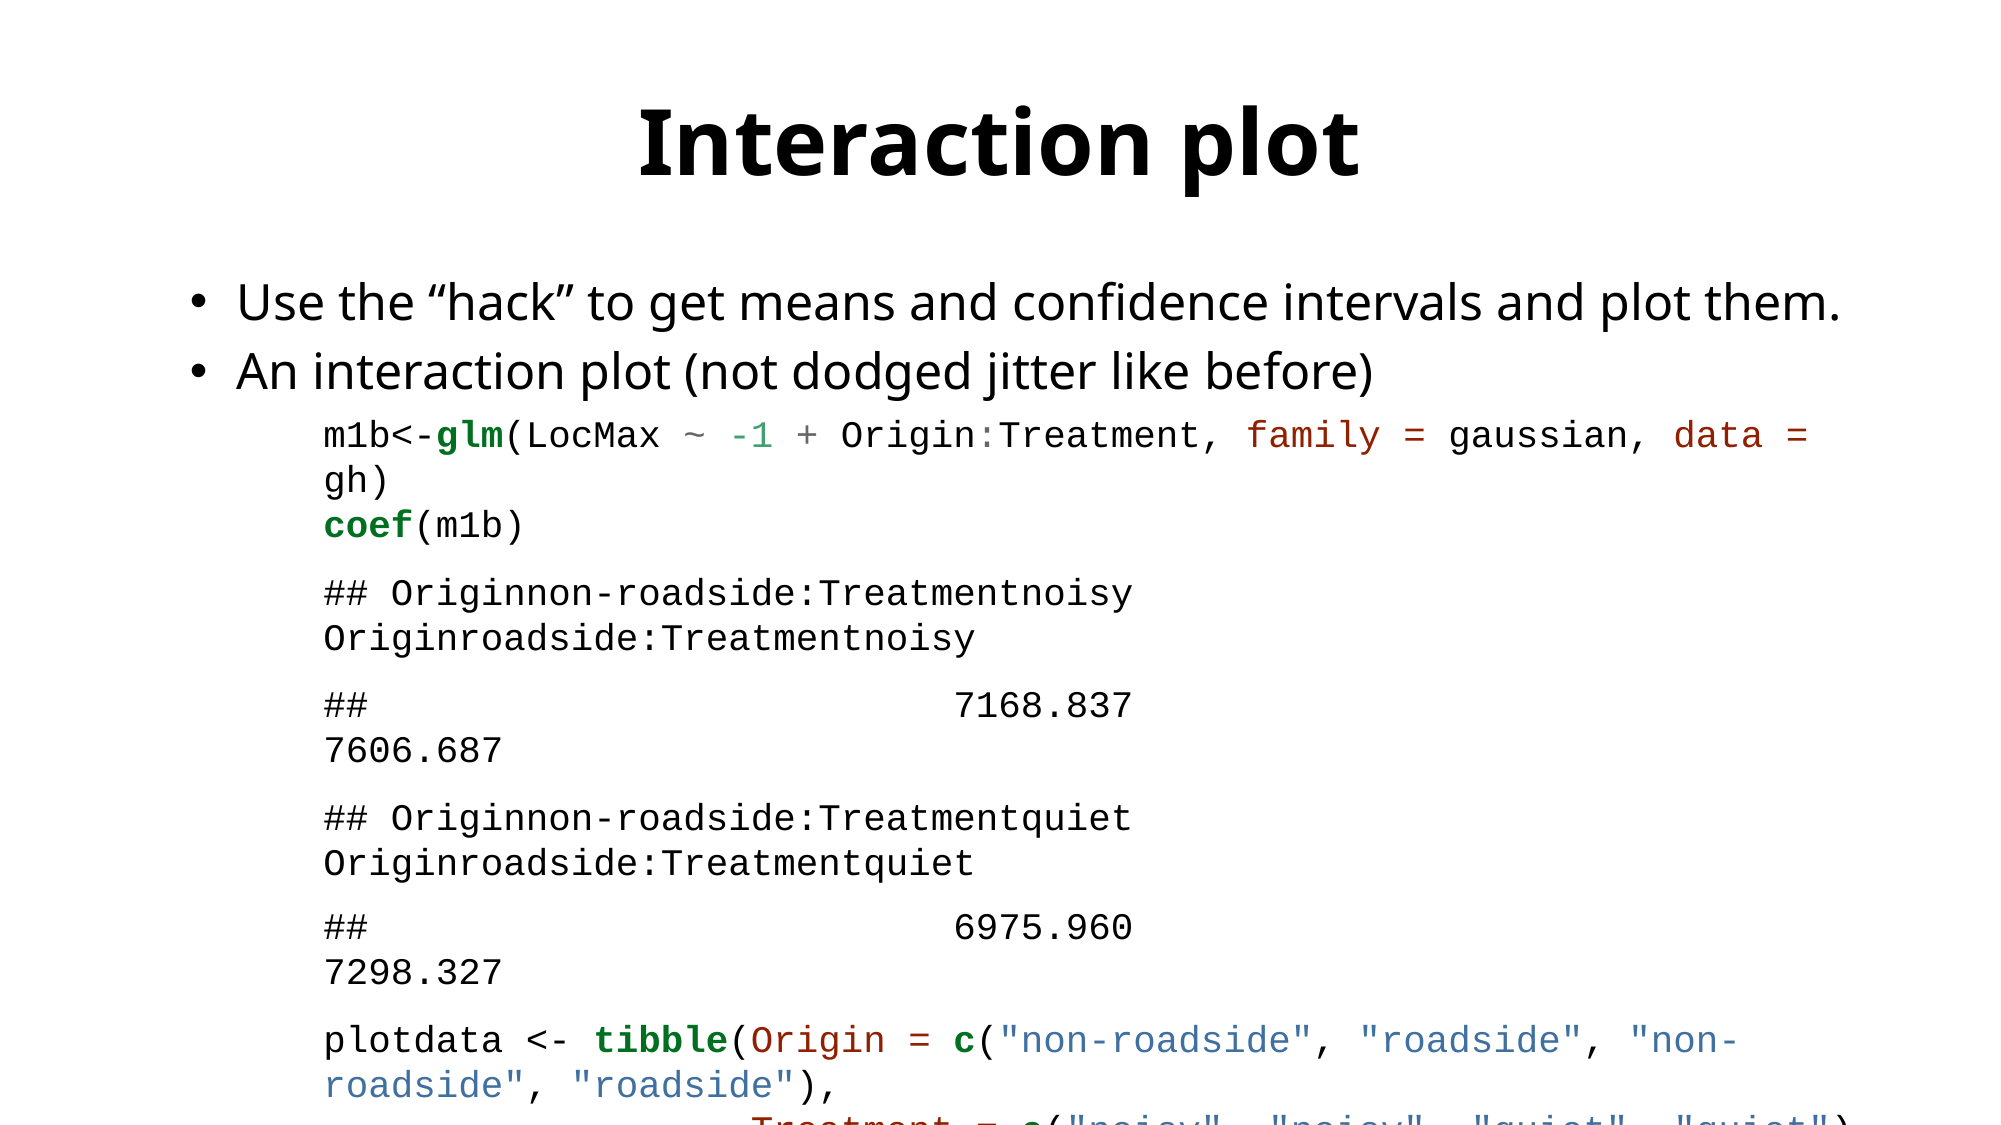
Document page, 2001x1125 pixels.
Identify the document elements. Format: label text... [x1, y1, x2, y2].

list Use the “hack” to get means and confidence intervals and plot them. An interaction plot (not dodged jitter like before) m1b<-glm(LocMax ~ -1 + Origin:Treatment, family = gaussian, data = gh) coef(m1b) ## Originnon-roadside:Treatmentnoisy Originroadside:Treatmentnoisy ## 7168.837 7606.687 ## Originnon-roadside:Treatmentquiet Originroadside:Treatmentquiet ## 6975.960 7298.327 plotdata <- tibble(Origin = c("non-roadside", "roadside", "non-roadside", "roadside"), Treatment = c("noisy", "noisy", "quiet", "quiet"), LocMax = coef(m1b), ci.lower = confint(m1b)[ , 1], ci.upper = confint(m1b)[ , 2]) [99, 262, 1900, 1005]
title Interaction plot [99, 45, 1900, 233]
